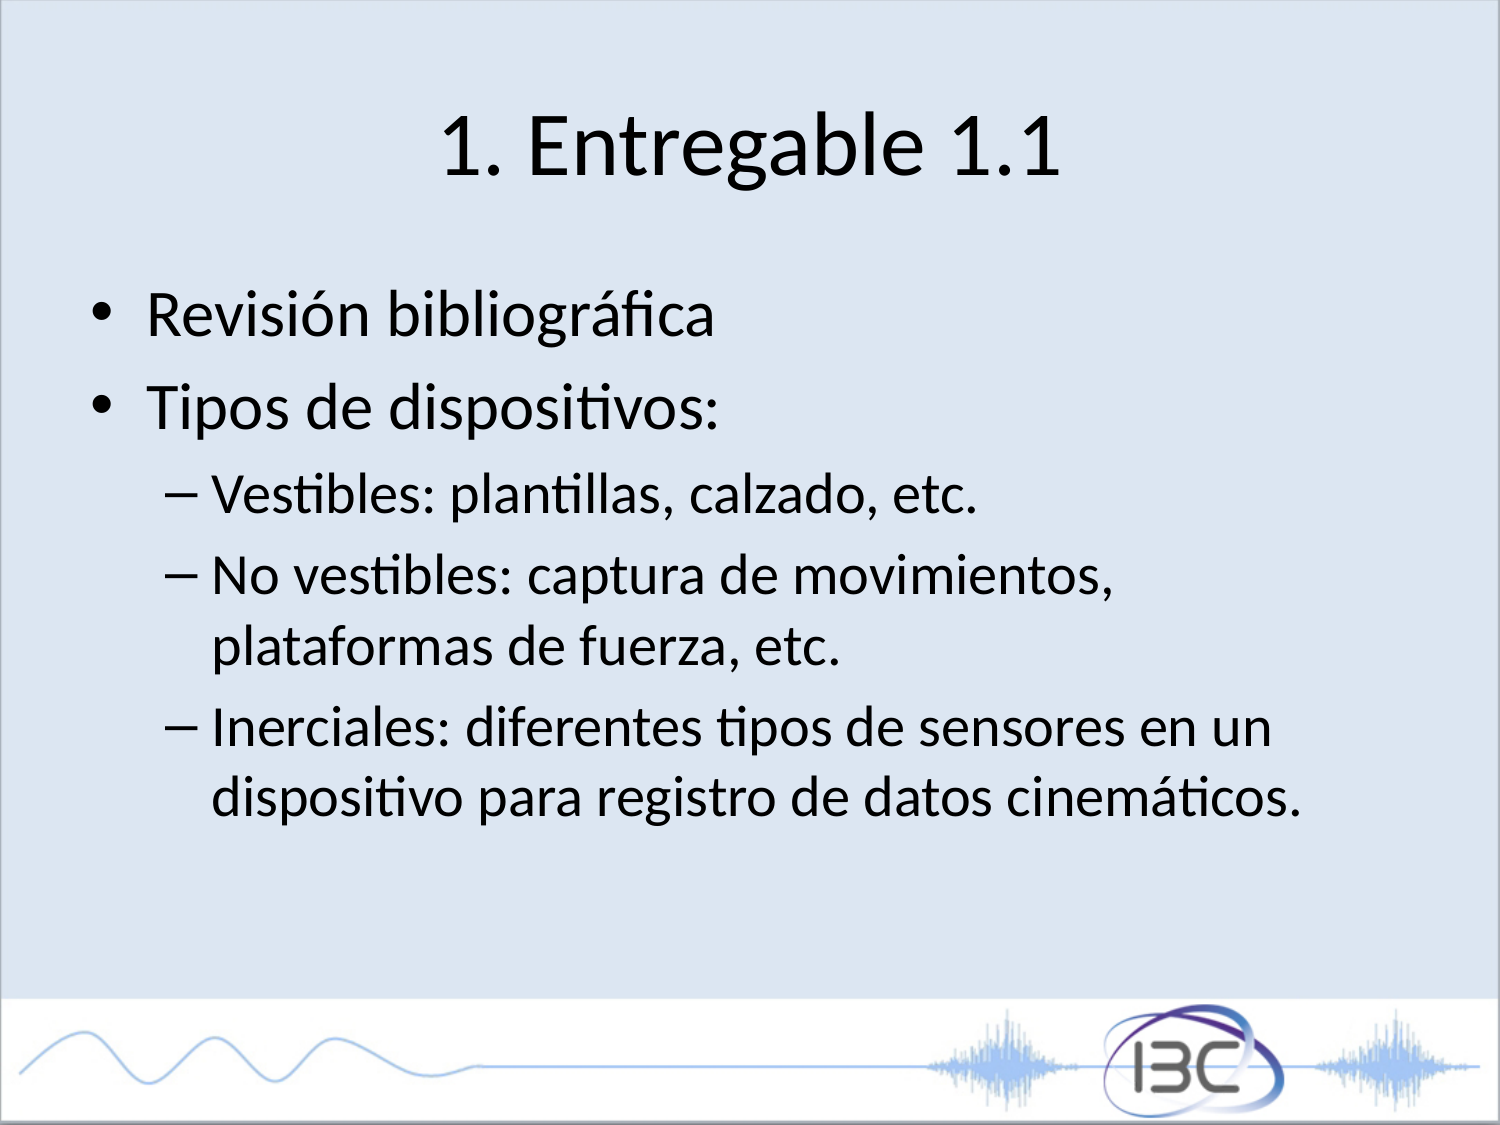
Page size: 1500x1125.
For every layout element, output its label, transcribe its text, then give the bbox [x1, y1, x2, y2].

picture [0, 0, 1500, 1125]
title 1. Entregable 1.1 [75, 45, 1425, 233]
list Revisión bibliográfica Tipos de dispositivos: Vestibles: plantillas, calzado, etc. No vestibles: captura de movimientos, plataformas de fuerza, etc. Inerciales: diferentes tipos de sensores en un dispositivo para registro de datos cinemáticos. [75, 262, 1425, 1005]
